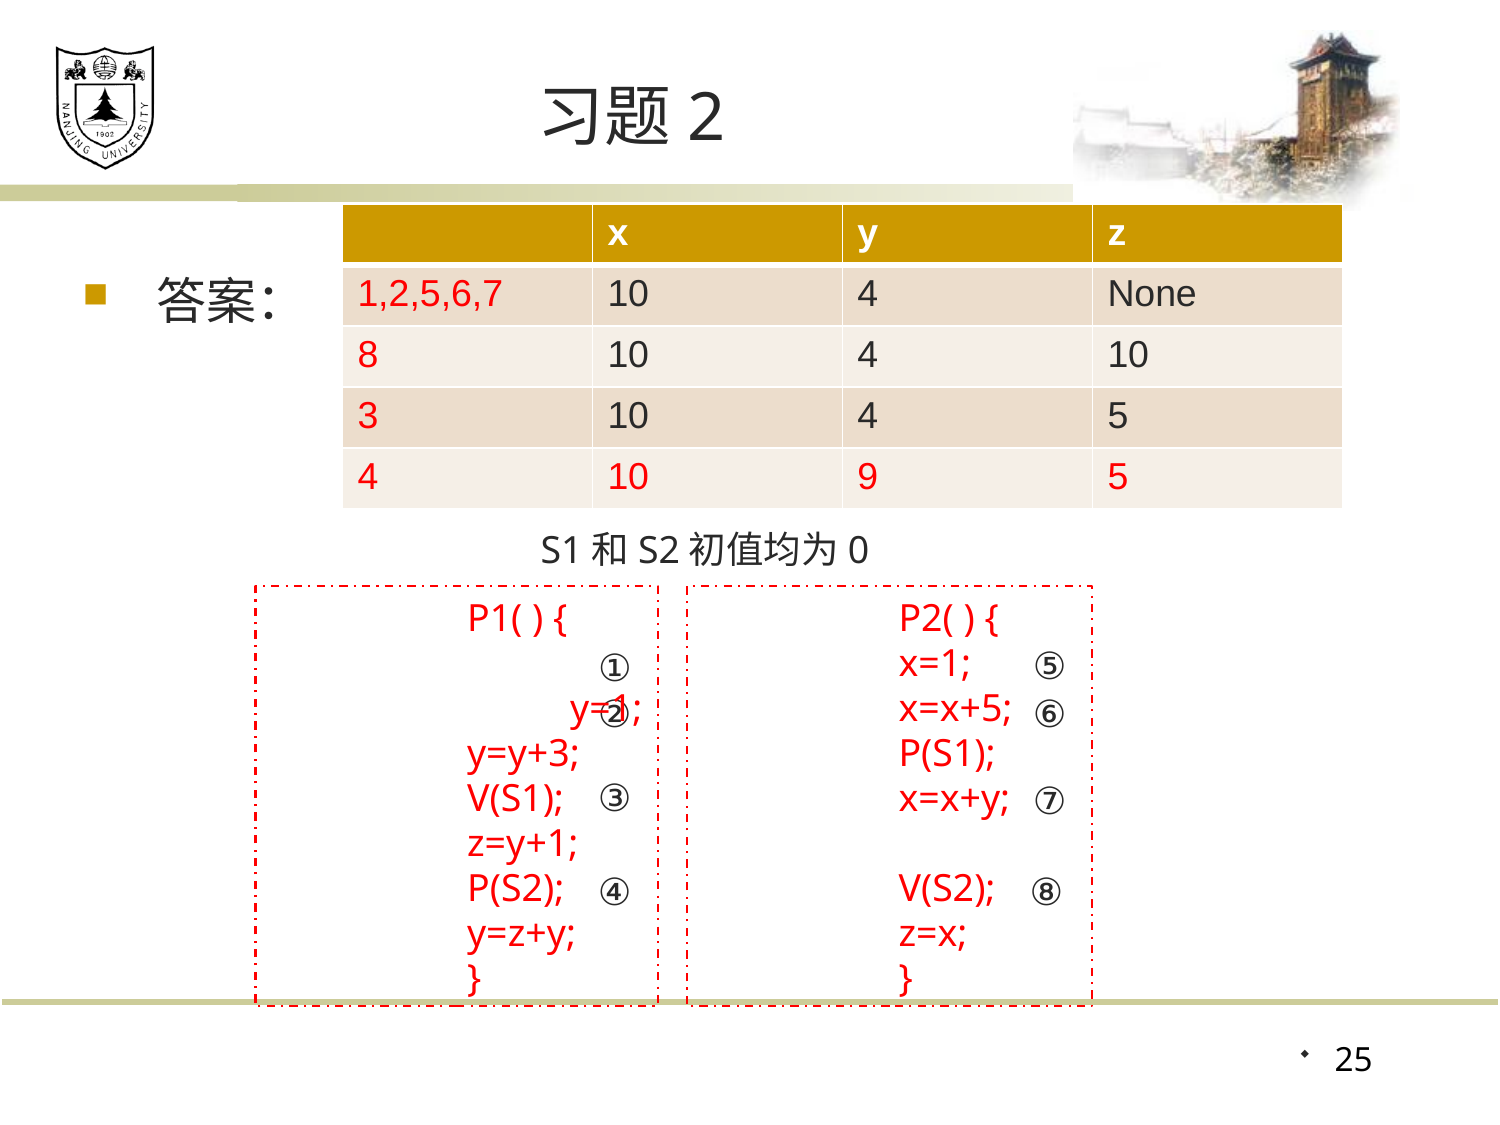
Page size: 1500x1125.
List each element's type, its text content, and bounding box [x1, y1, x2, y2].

table_cell 10 [593, 449, 842, 508]
table_header x [593, 205, 842, 262]
picture [2, 999, 255, 1005]
table_cell 9 [843, 449, 1092, 508]
table_cell 10 [593, 327, 842, 386]
table_cell 4 [843, 327, 1092, 386]
table_cell None [1093, 268, 1342, 325]
table_header [343, 205, 592, 262]
table_header y [843, 205, 1092, 262]
table_cell 4 [843, 268, 1092, 325]
picture [659, 999, 686, 1005]
table_cell 5 [1093, 449, 1342, 508]
title 习题2 [171, 66, 1093, 161]
table_cell 10 [593, 388, 842, 447]
table_cell 4 [343, 449, 592, 508]
text_box P1( ) { y=1; y=y+3; V(S1); z=y+1; P(S2); y=z+y; } [255, 586, 659, 1006]
table_cell 1,2,5,6,7 [343, 268, 592, 325]
table_cell 5 [1093, 388, 1342, 447]
text_box P2( ) { x=1; x=x+5; P(S1); x=x+y; V(S2); z=x; } [686, 586, 1093, 1006]
table_cell 3 [343, 388, 592, 447]
slide_number 25 [1234, 1030, 1388, 1107]
text_box S1和S2初值均为0 [525, 519, 885, 579]
table_header z [1093, 205, 1342, 262]
picture [1093, 999, 1498, 1005]
table_cell 10 [1093, 327, 1342, 386]
list 答案： [67, 261, 1343, 987]
table_cell 4 [843, 388, 1092, 447]
table_cell 8 [343, 327, 592, 386]
picture [1073, 30, 1400, 211]
picture [50, 42, 160, 173]
table_cell 10 [593, 268, 842, 325]
